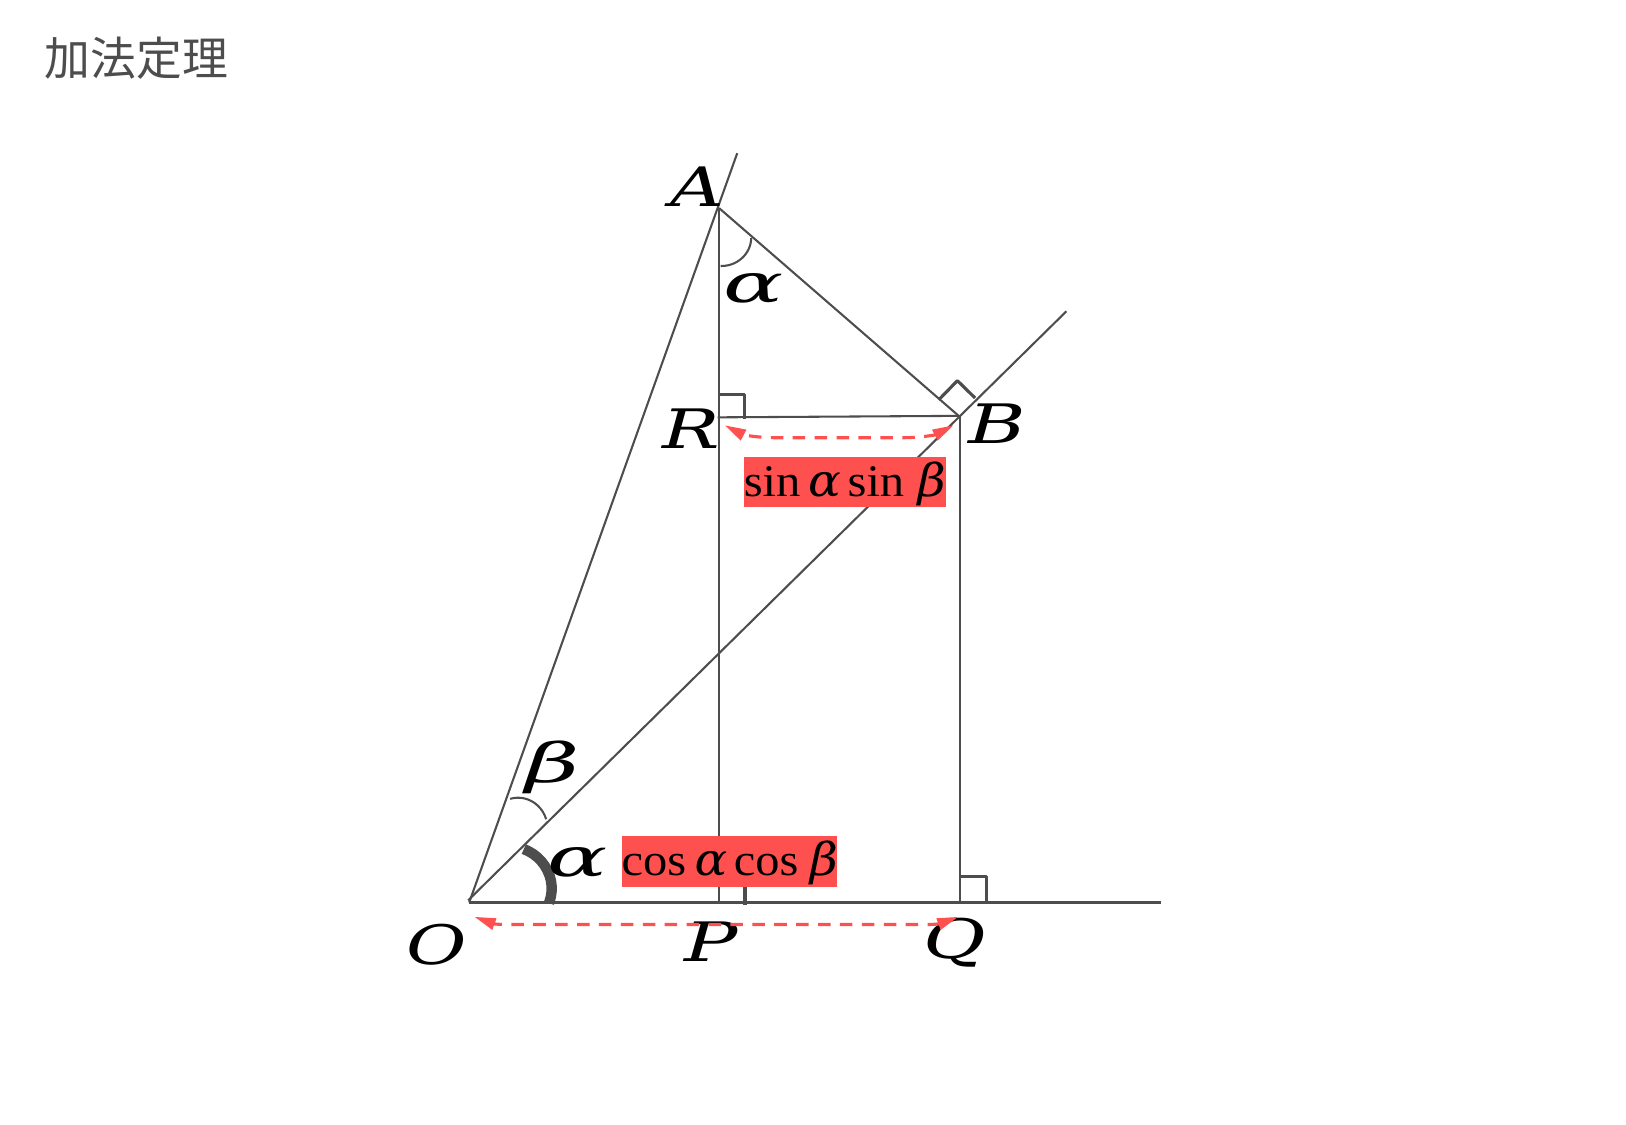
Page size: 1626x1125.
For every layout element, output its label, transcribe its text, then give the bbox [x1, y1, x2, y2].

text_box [718, 207, 961, 309]
title 加法定理 [44, 25, 1581, 90]
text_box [468, 152, 738, 310]
text_box [474, 917, 958, 930]
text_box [467, 311, 1067, 901]
